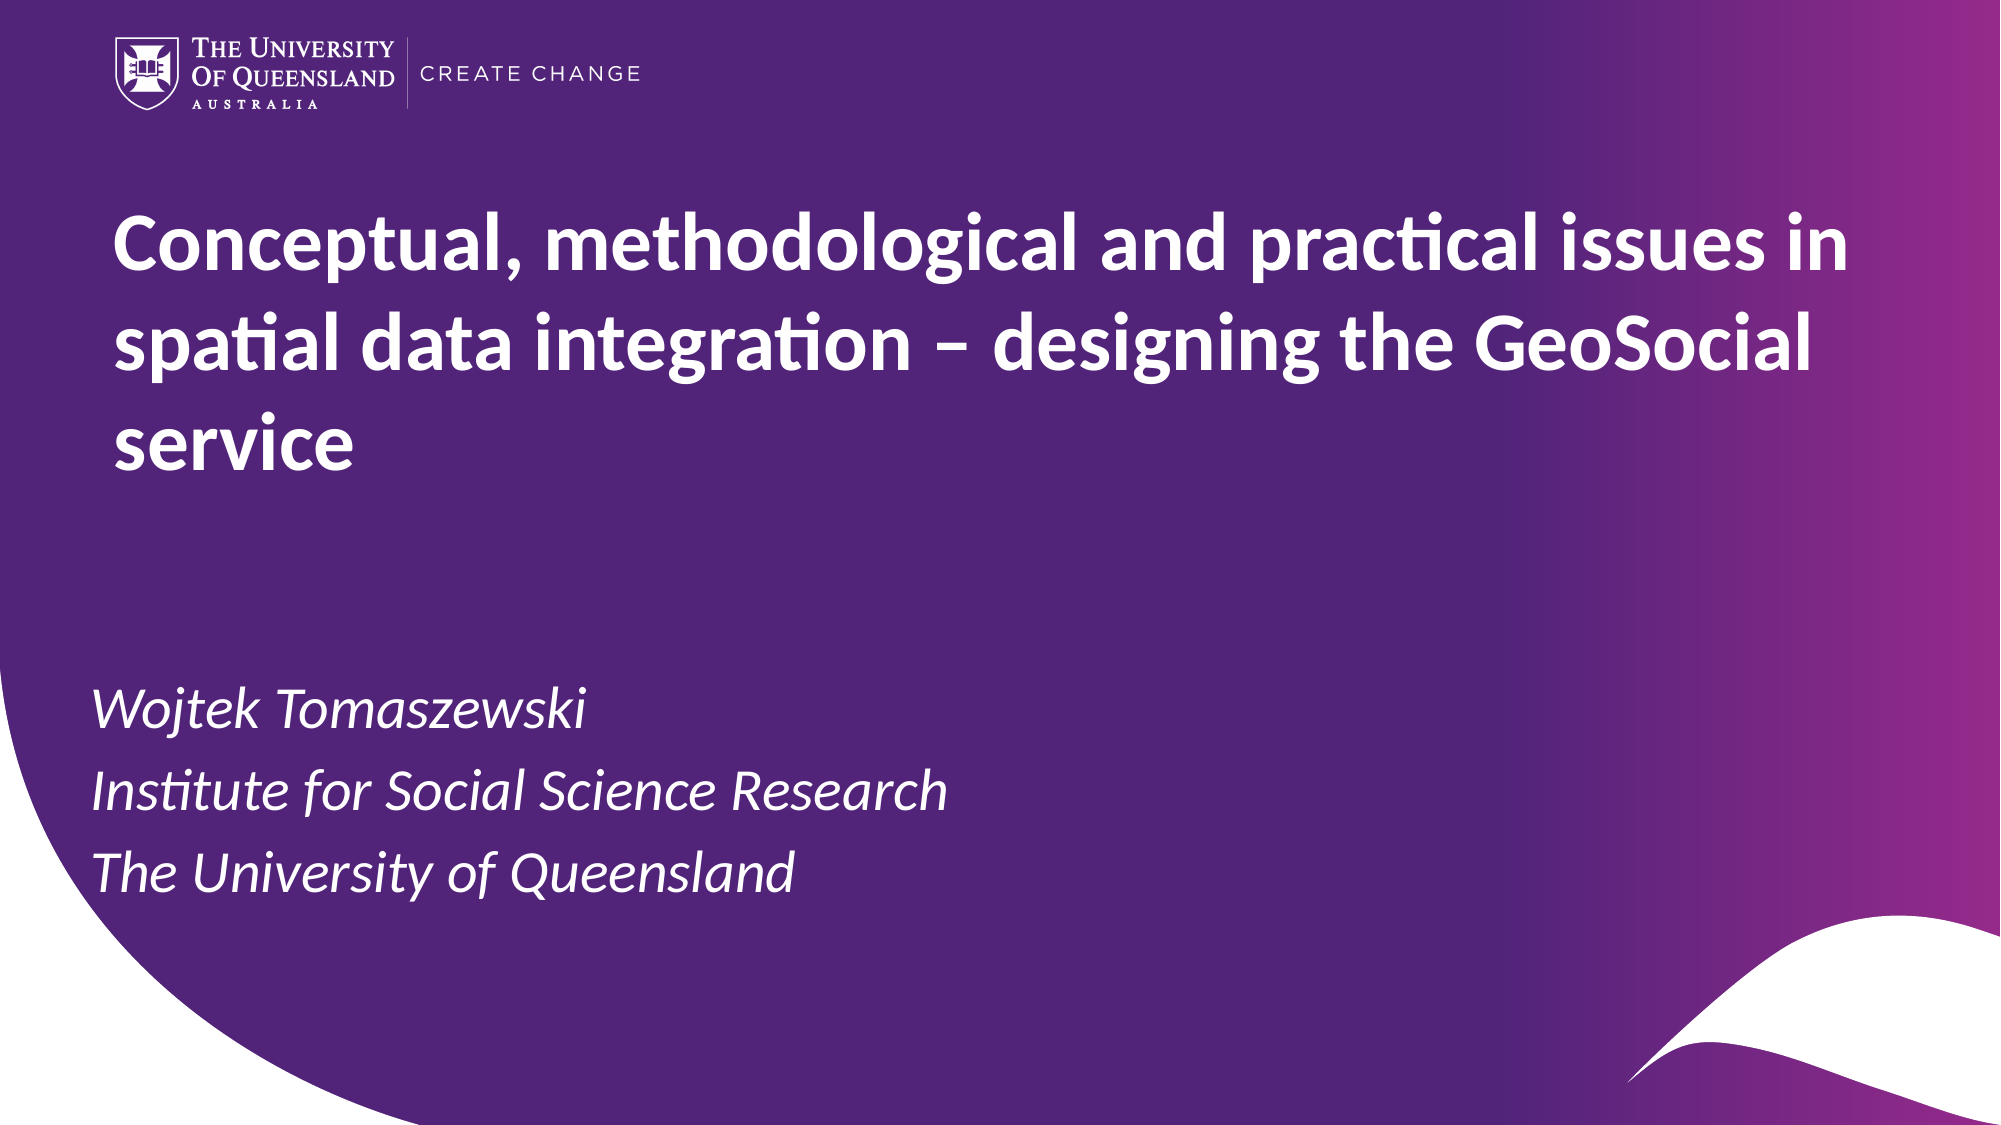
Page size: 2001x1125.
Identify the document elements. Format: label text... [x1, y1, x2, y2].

picture [114, 34, 640, 112]
title Conceptual, methodological and practical issues in spatial data integration – designing the GeoSocial service [114, 187, 1876, 516]
list Wojtek Tomaszewski Institute for Social Science Research The University of Queensland [90, 668, 1957, 905]
